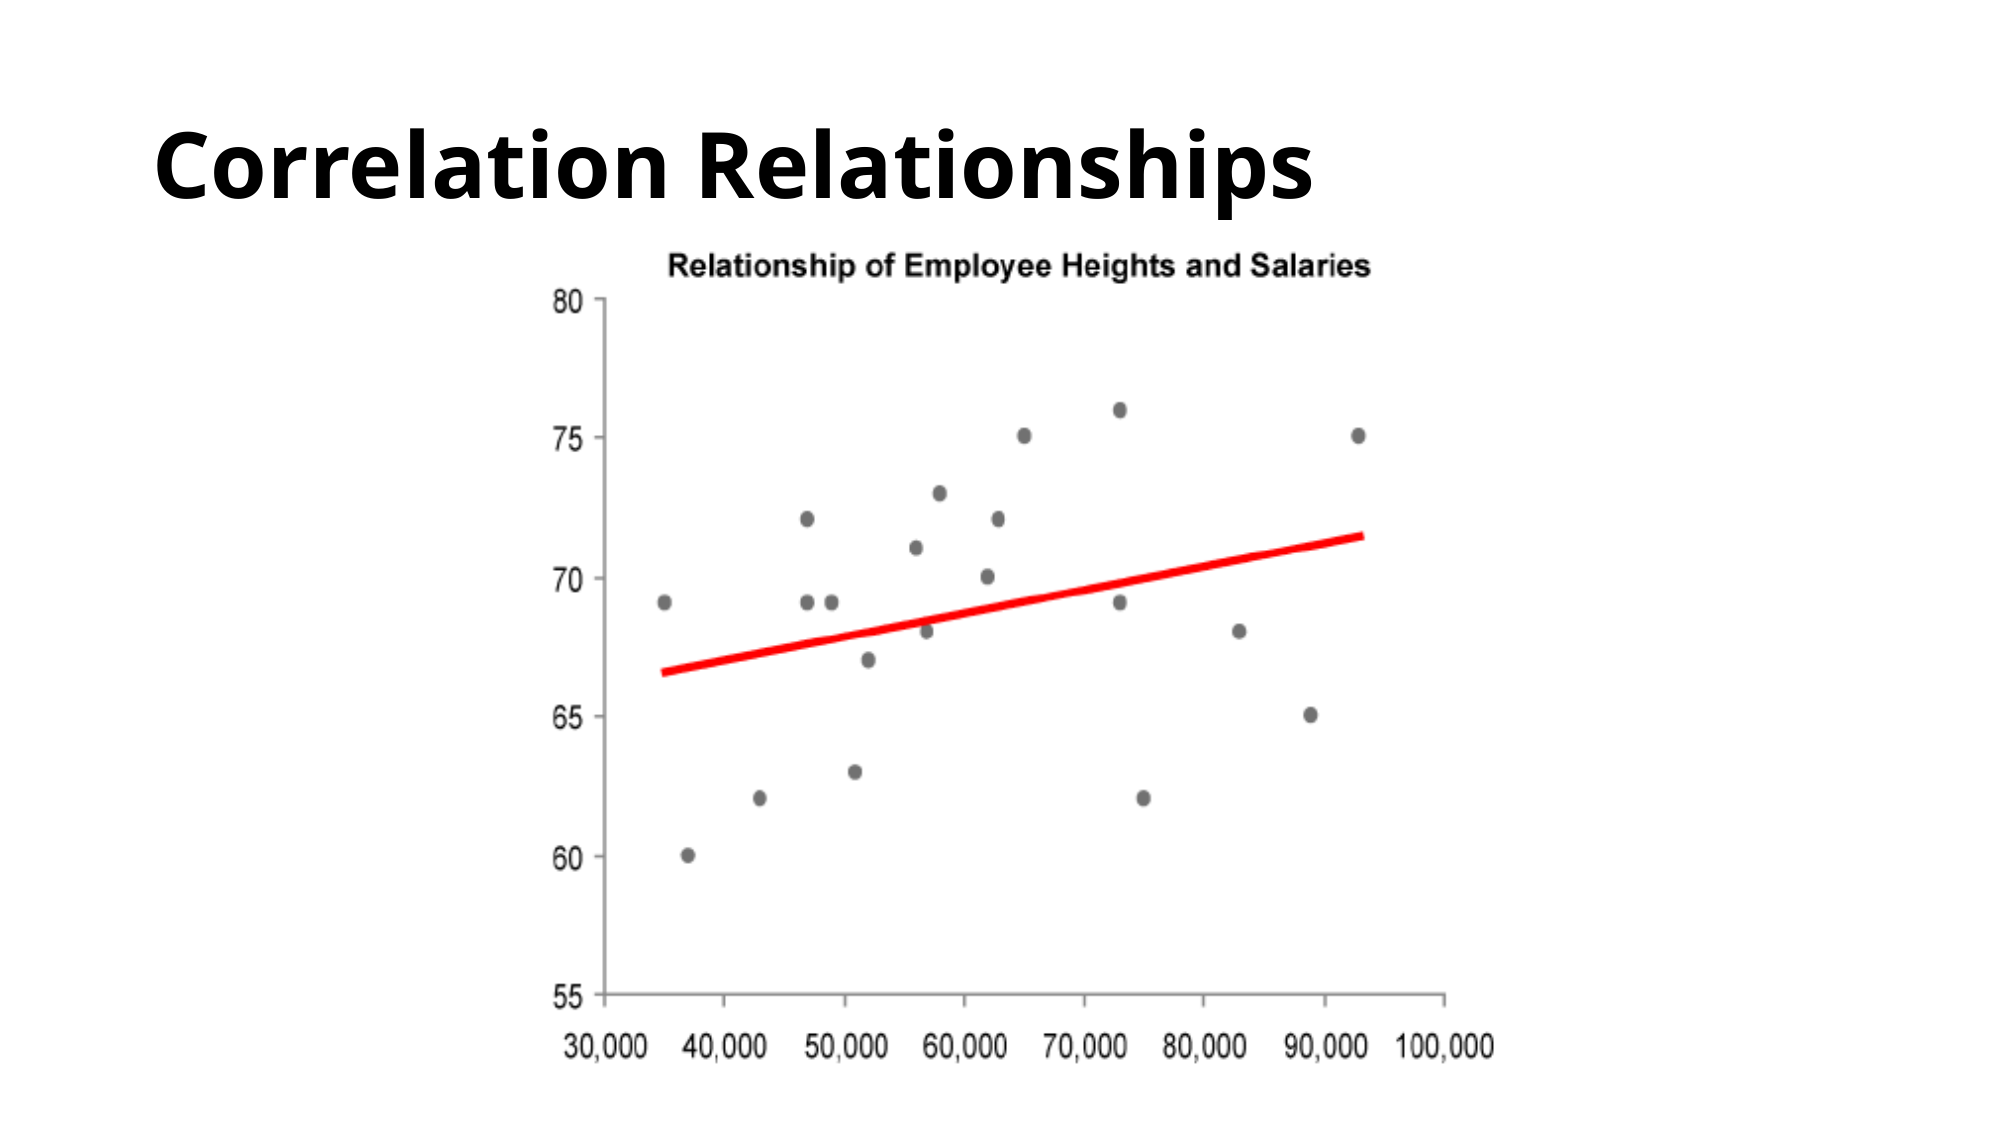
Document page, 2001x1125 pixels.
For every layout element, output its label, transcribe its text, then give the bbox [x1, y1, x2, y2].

title Correlation Relationships [137, 59, 1863, 278]
picture [518, 220, 1548, 1079]
